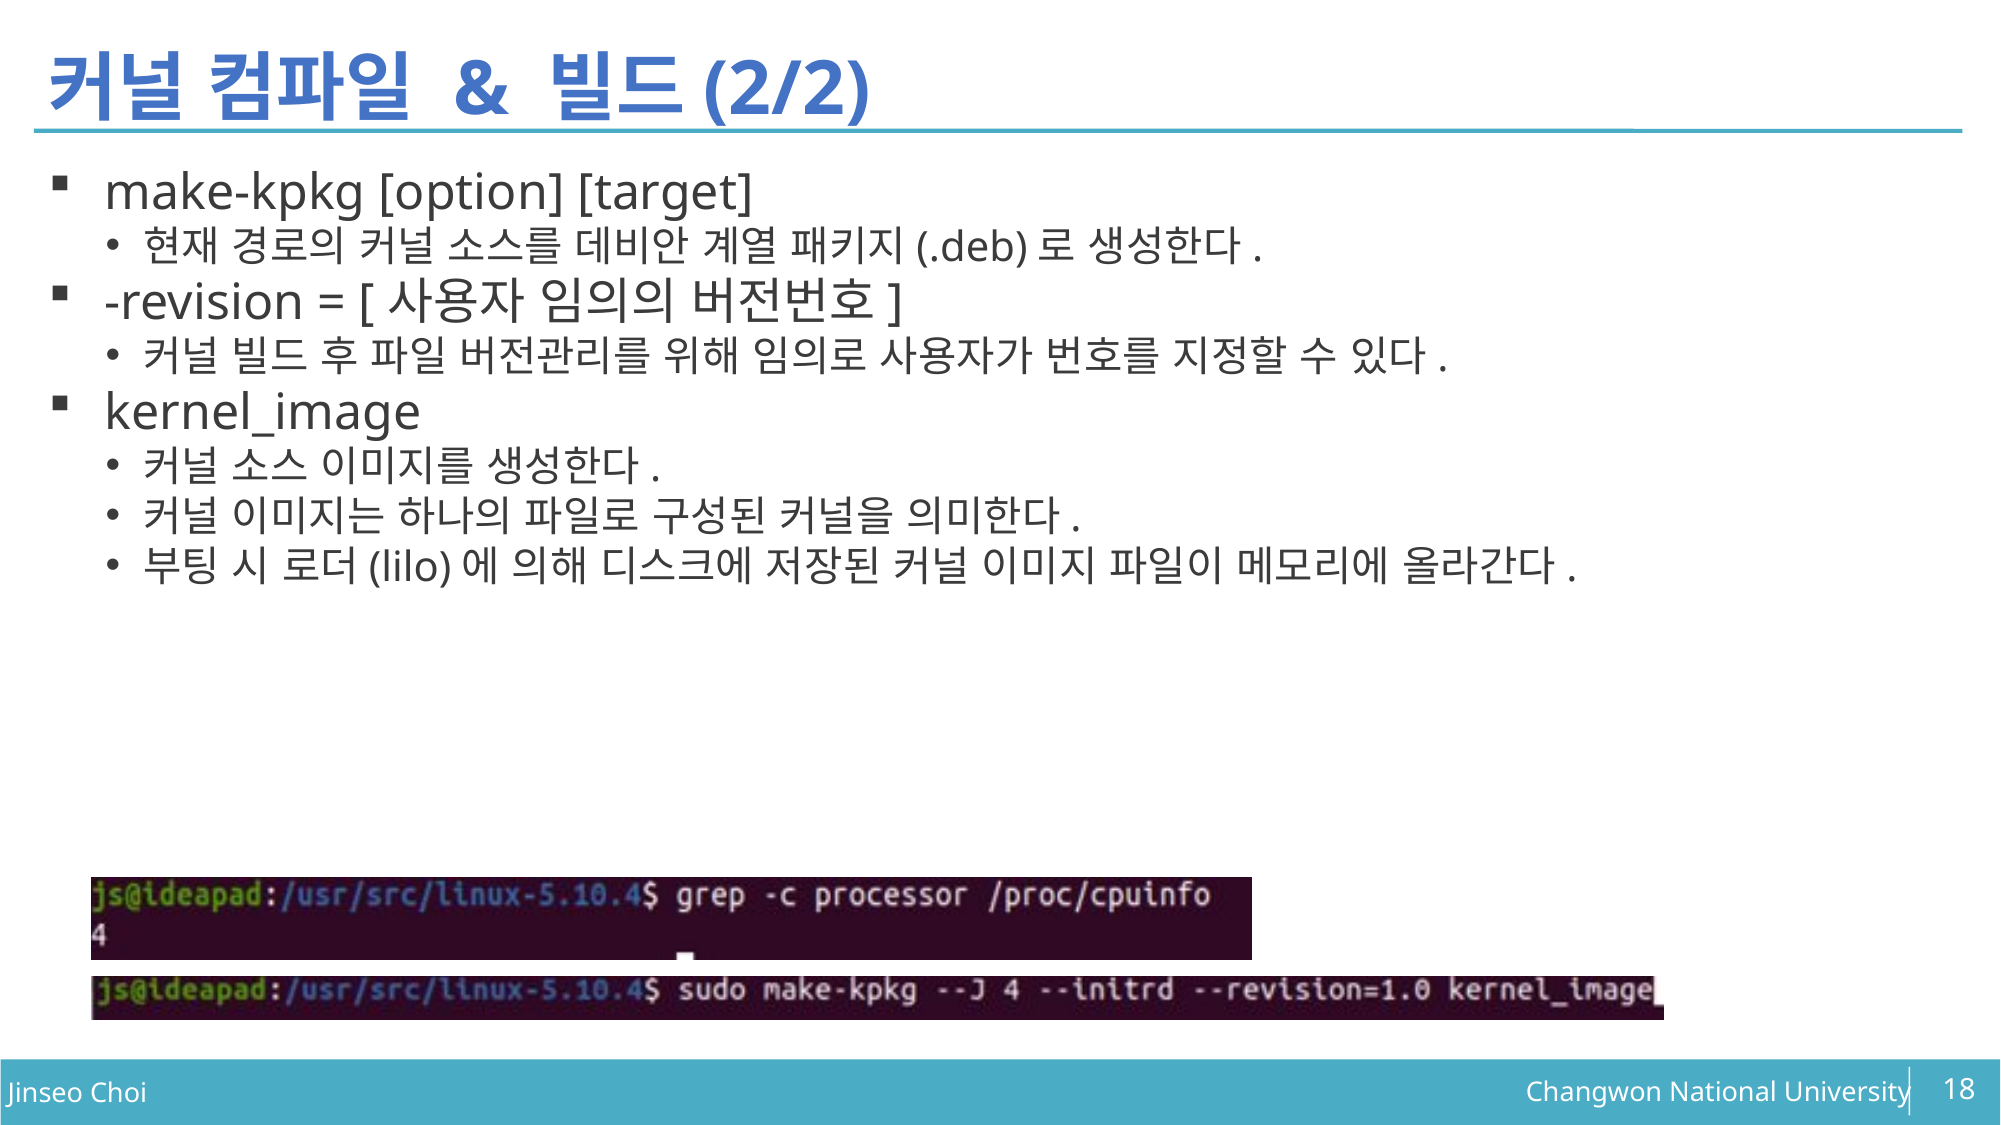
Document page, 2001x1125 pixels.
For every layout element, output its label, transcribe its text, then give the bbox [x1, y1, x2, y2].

text_box make-kpkg [option] [target] 현재 경로의 커널 소스를 데비안 계열 패키지(.deb)로 생성한다. -revision = [사용자 임의의 버전번호] 커널 빌드 후 파일 버전관리를 위해 임의로 사용자가 번호를 지정할 수 있다. kernel_image 커널 소스 이미지를 생성한다. 커널 이미지는 하나의 파일로 구성된 커널을 의미한다. 부팅 시 로더(lilo)에 의해 디스크에 저장된 커널 이미지 파일이 메모리에 올라간다. [33, 152, 1963, 997]
picture [91, 876, 1252, 961]
text_box <number> [1922, 1060, 1996, 1121]
picture [91, 975, 1664, 1020]
text_box 커널 컴파일 & 빌드(2/2) [33, 27, 1963, 142]
